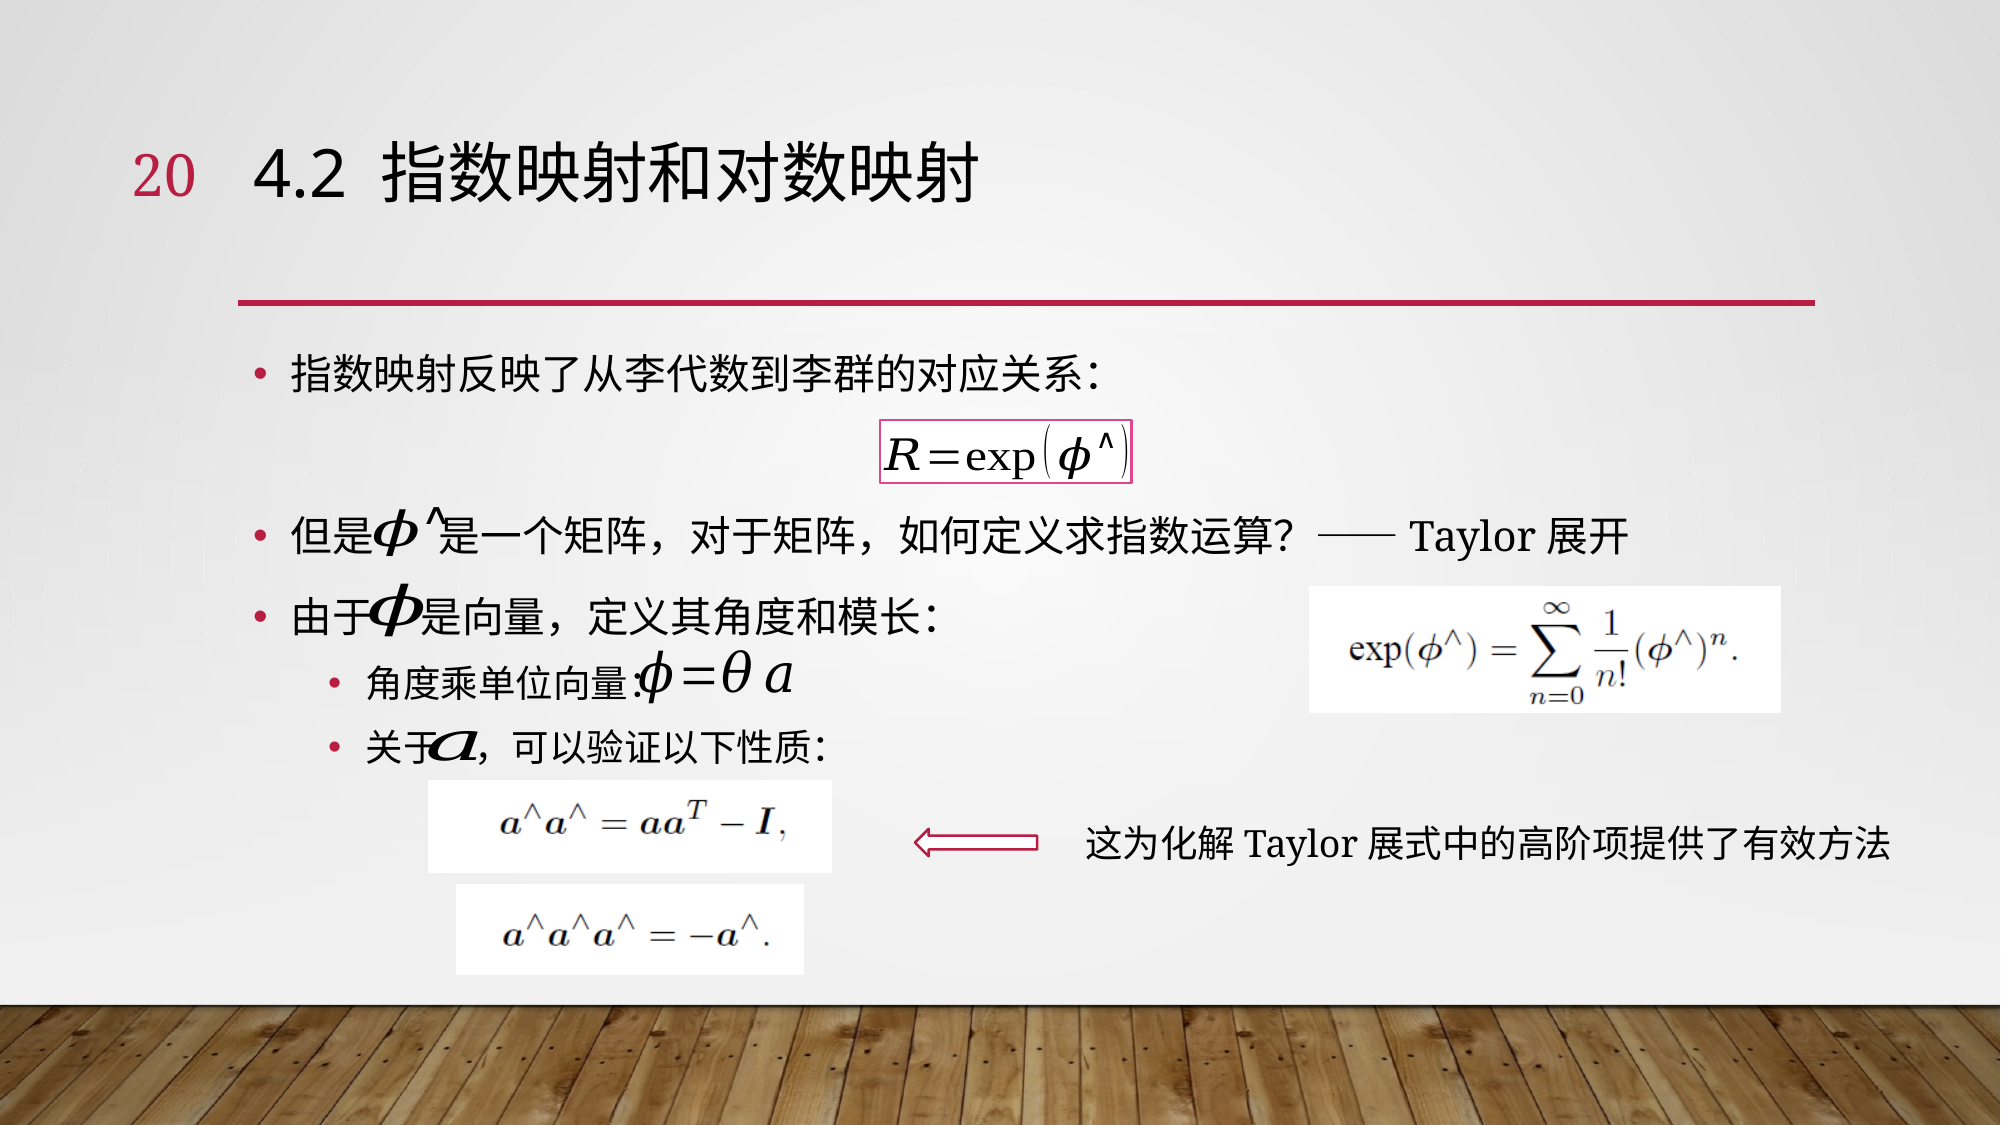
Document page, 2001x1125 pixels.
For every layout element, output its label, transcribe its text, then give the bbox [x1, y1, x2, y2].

text_box 这为化解Taylor展式中的高阶项提供了有效方法 [1070, 812, 1908, 872]
picture [455, 884, 805, 975]
picture [1308, 585, 1781, 713]
list 指数映射反映了从李代数到李群的对应关系： 但是 是一个矩阵，对于矩阵，如何定义求指数运算？——Taylor展开 由于 是向量，定义其角度和模长： 角度乘单位向量： 关于 ，可以验证以下性质： [238, 330, 1814, 897]
picture [428, 779, 832, 873]
slide_number 20 [78, 131, 212, 214]
title 4.2 指数映射和对数映射 [238, 131, 1814, 305]
text_box [914, 827, 1039, 858]
picture [0, 1005, 2000, 1125]
